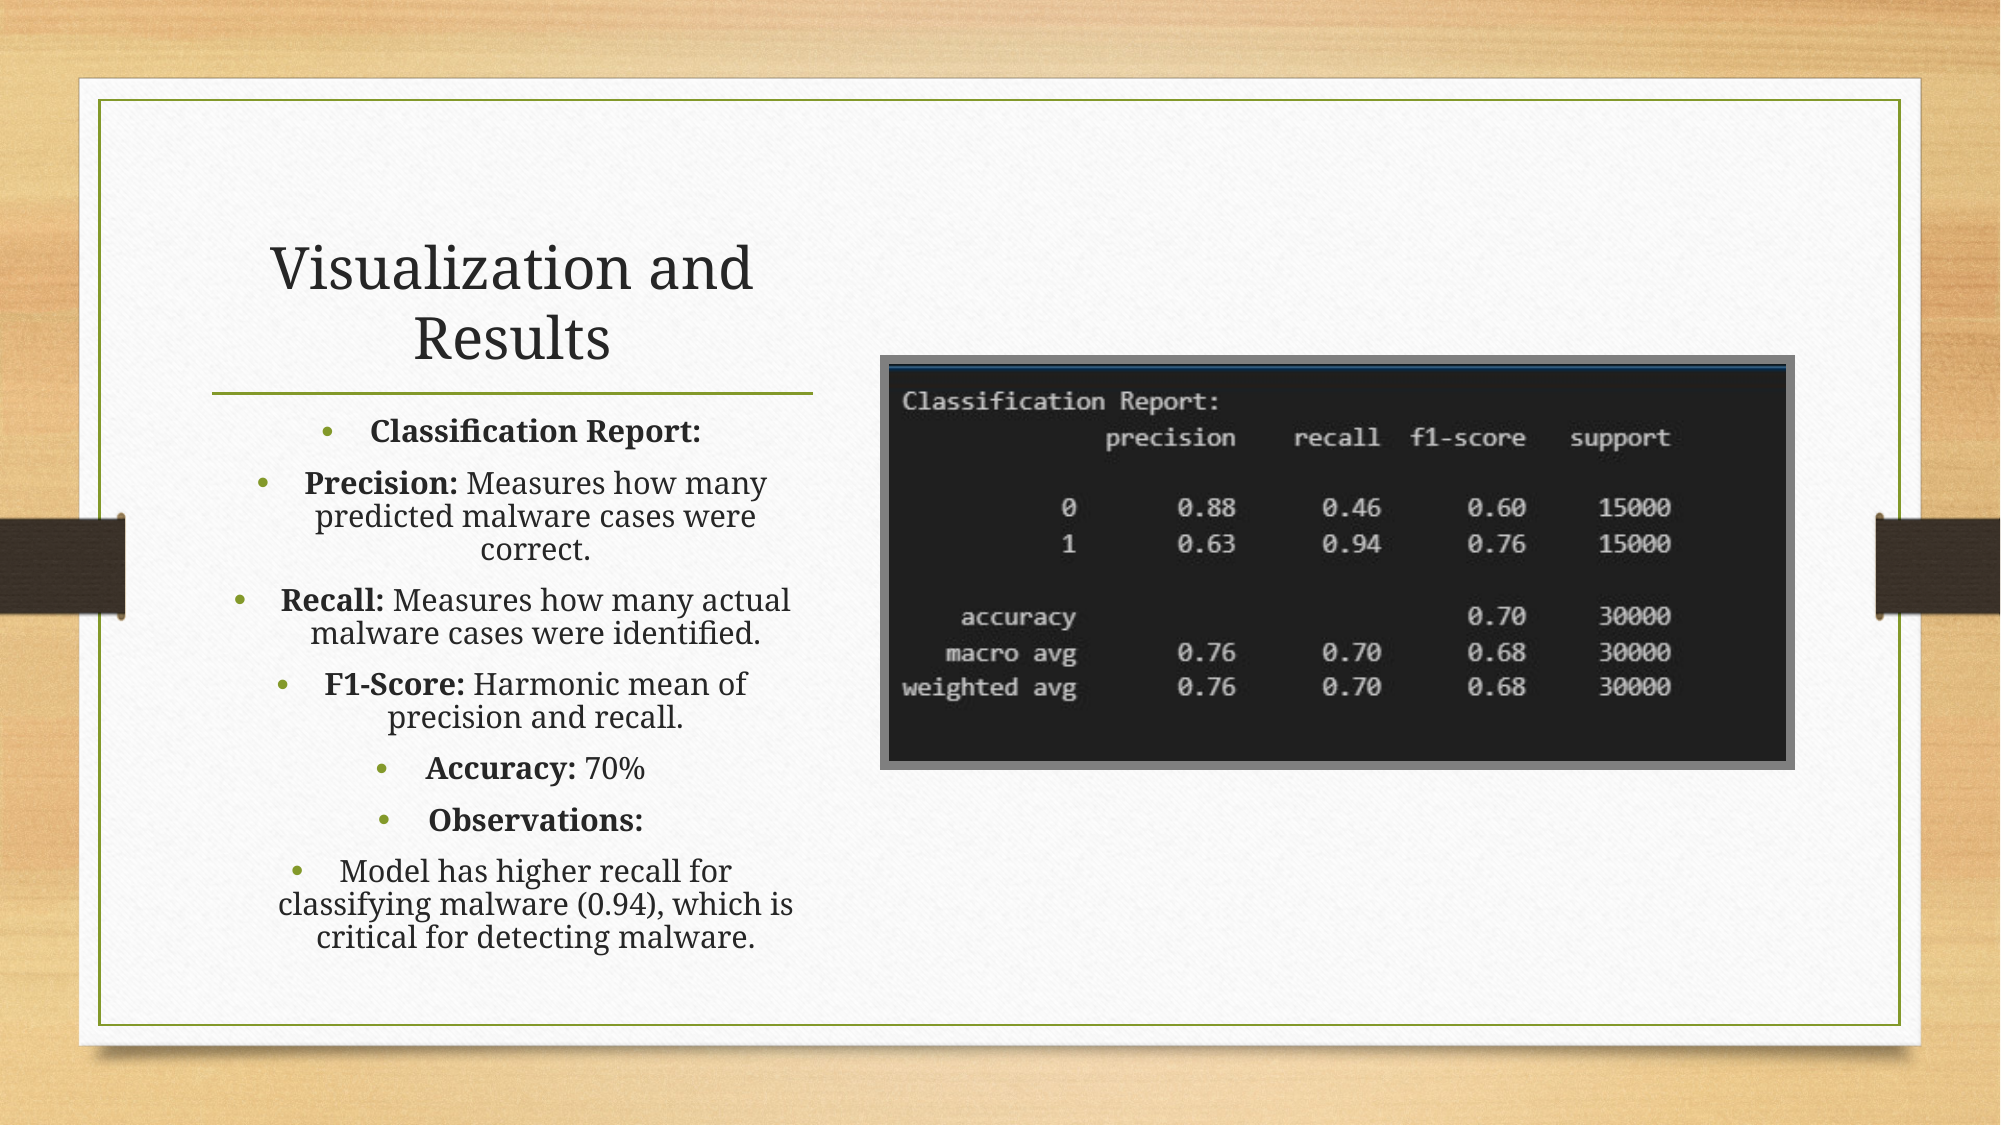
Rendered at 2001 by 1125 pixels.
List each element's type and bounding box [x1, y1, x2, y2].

picture [888, 363, 1787, 762]
text_box [0, 0, 2000, 1125]
